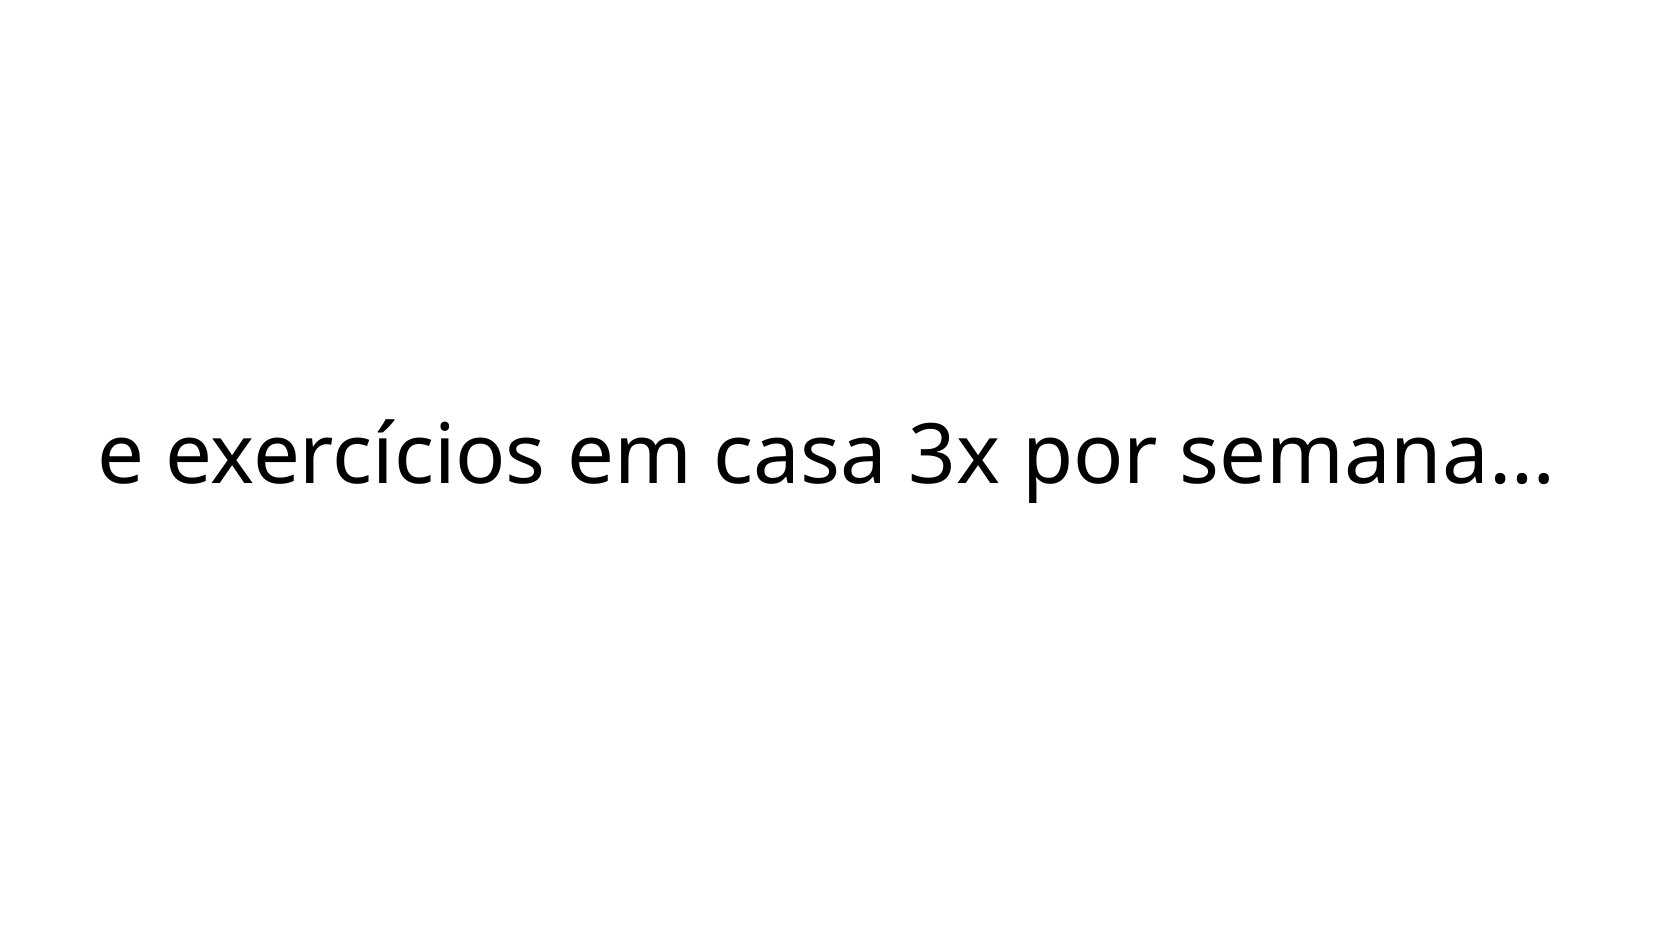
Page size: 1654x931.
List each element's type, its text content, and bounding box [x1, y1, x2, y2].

text_box e exercícios em casa 3x por semana… [46, 392, 1607, 508]
